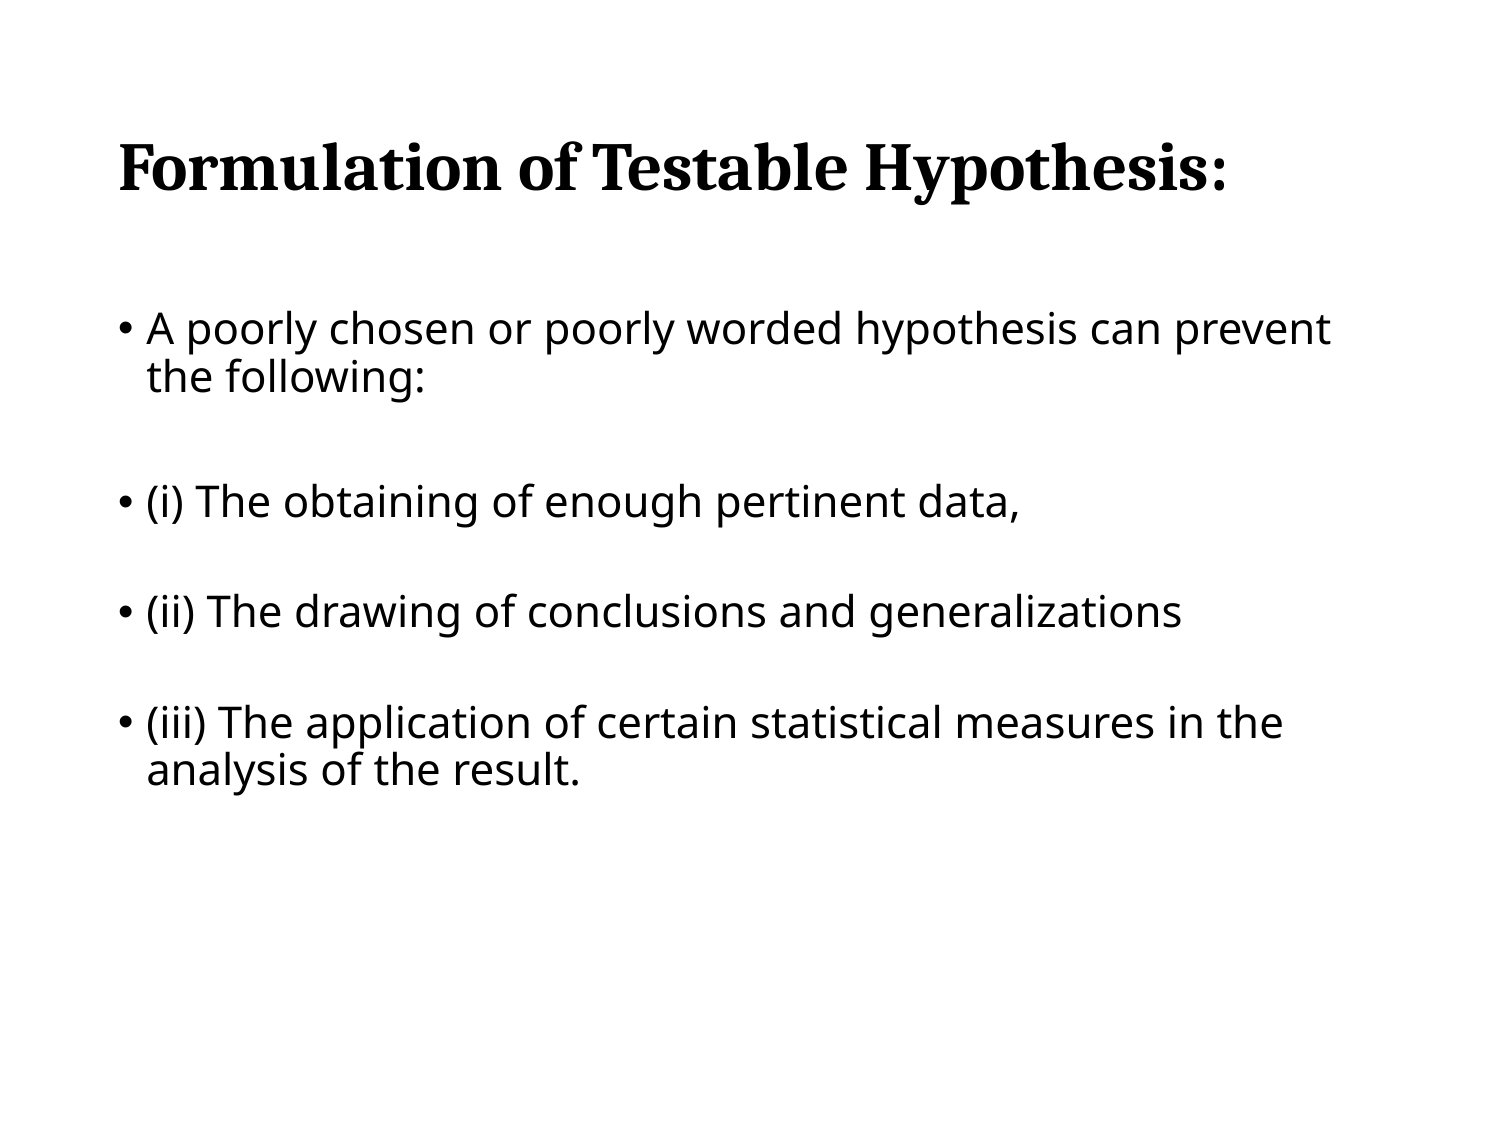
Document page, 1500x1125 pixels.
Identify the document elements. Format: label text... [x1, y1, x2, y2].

list A poorly chosen or poorly worded hypothesis can prevent the following: (i) The obtaining of enough pertinent data, (ii) The drawing of conclusions and generalizations (iii) The application of certain statistical measures in the analysis of the result. [103, 299, 1397, 1014]
title Formulation of Testable Hypothesis: [103, 59, 1397, 278]
